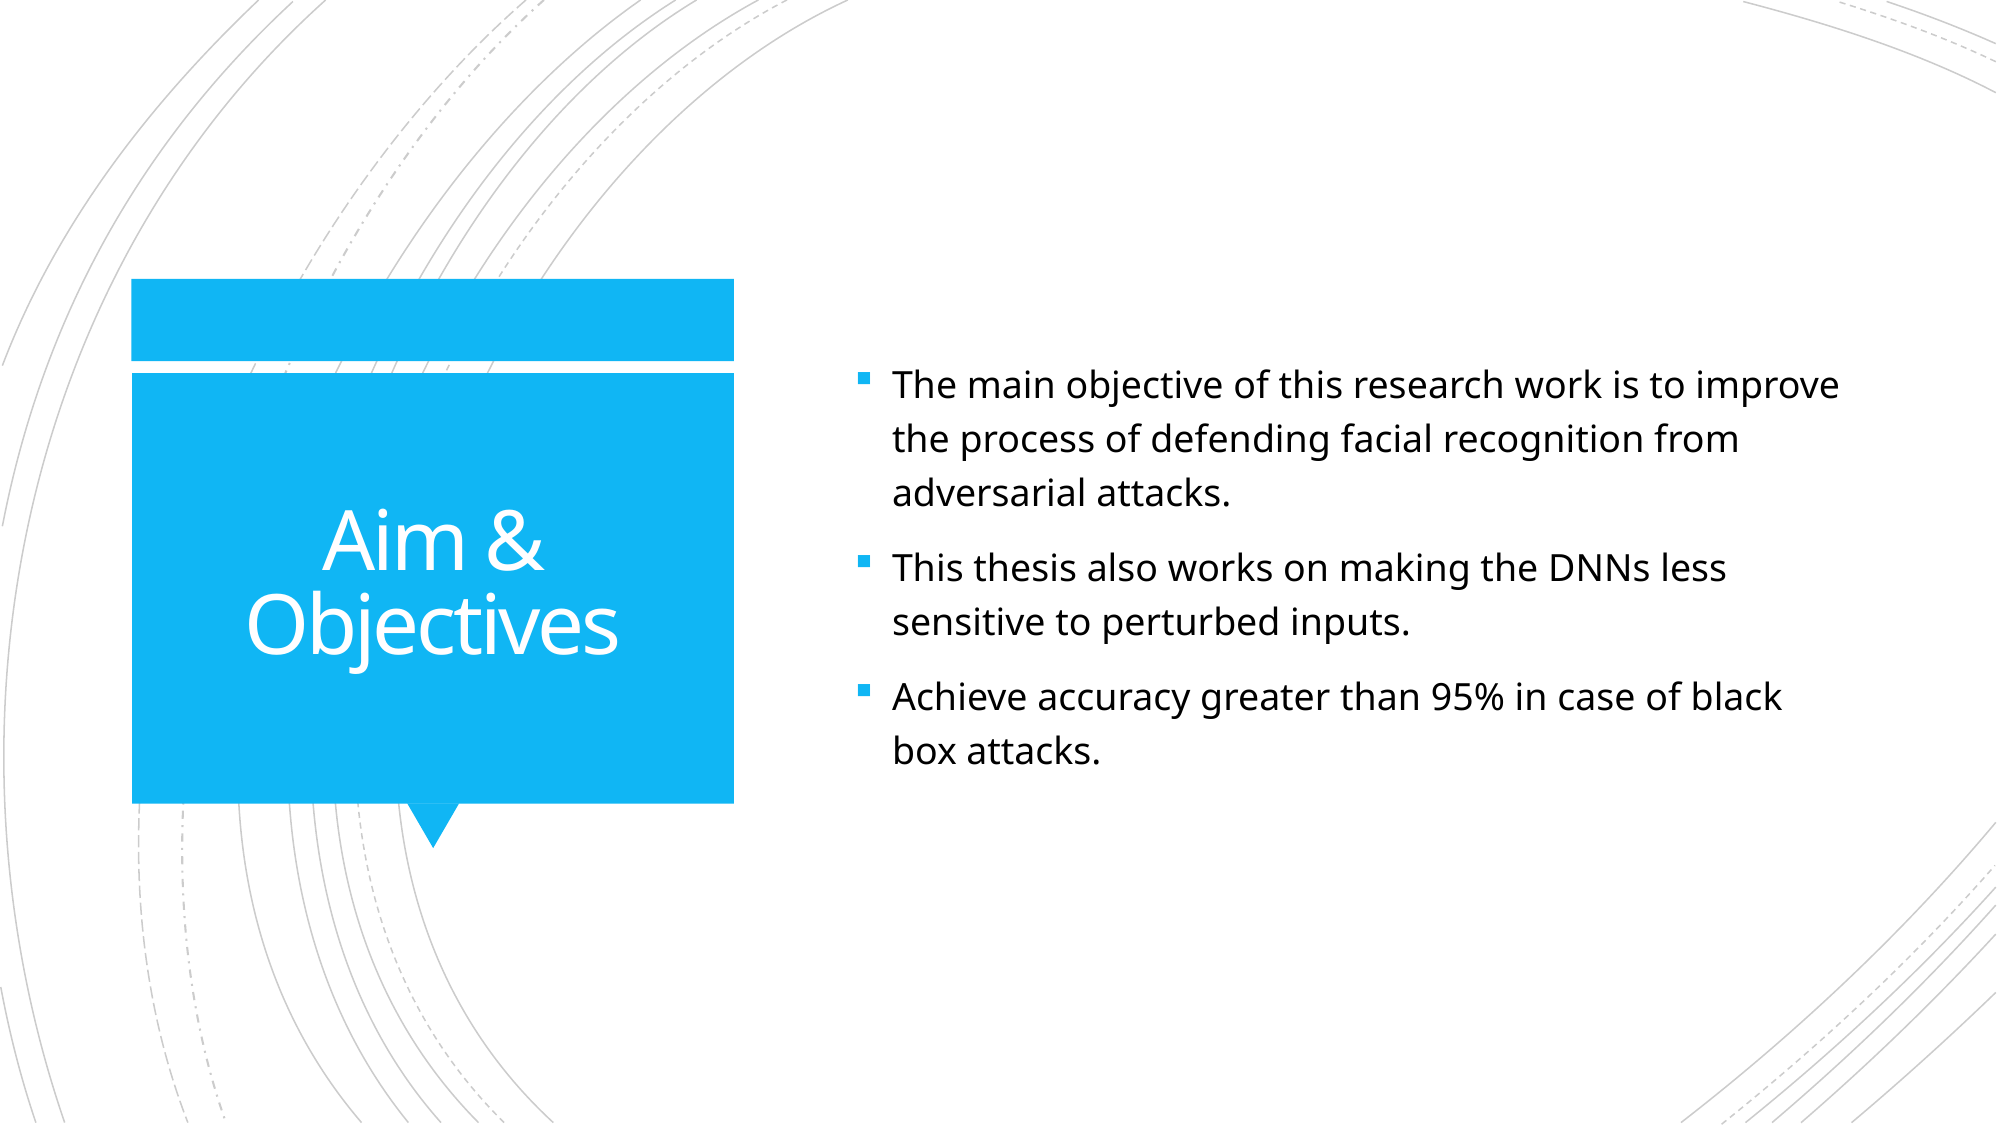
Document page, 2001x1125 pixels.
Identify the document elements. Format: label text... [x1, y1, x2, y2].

list The main objective of this research work is to improve the process of defending facial recognition from adversarial attacks. This thesis also works on making the DNNs less sensitive to perturbed inputs. Achieve accuracy greater than 95% in case of black box attacks. [839, 131, 1871, 993]
title Aim & Objectives [145, 385, 720, 789]
